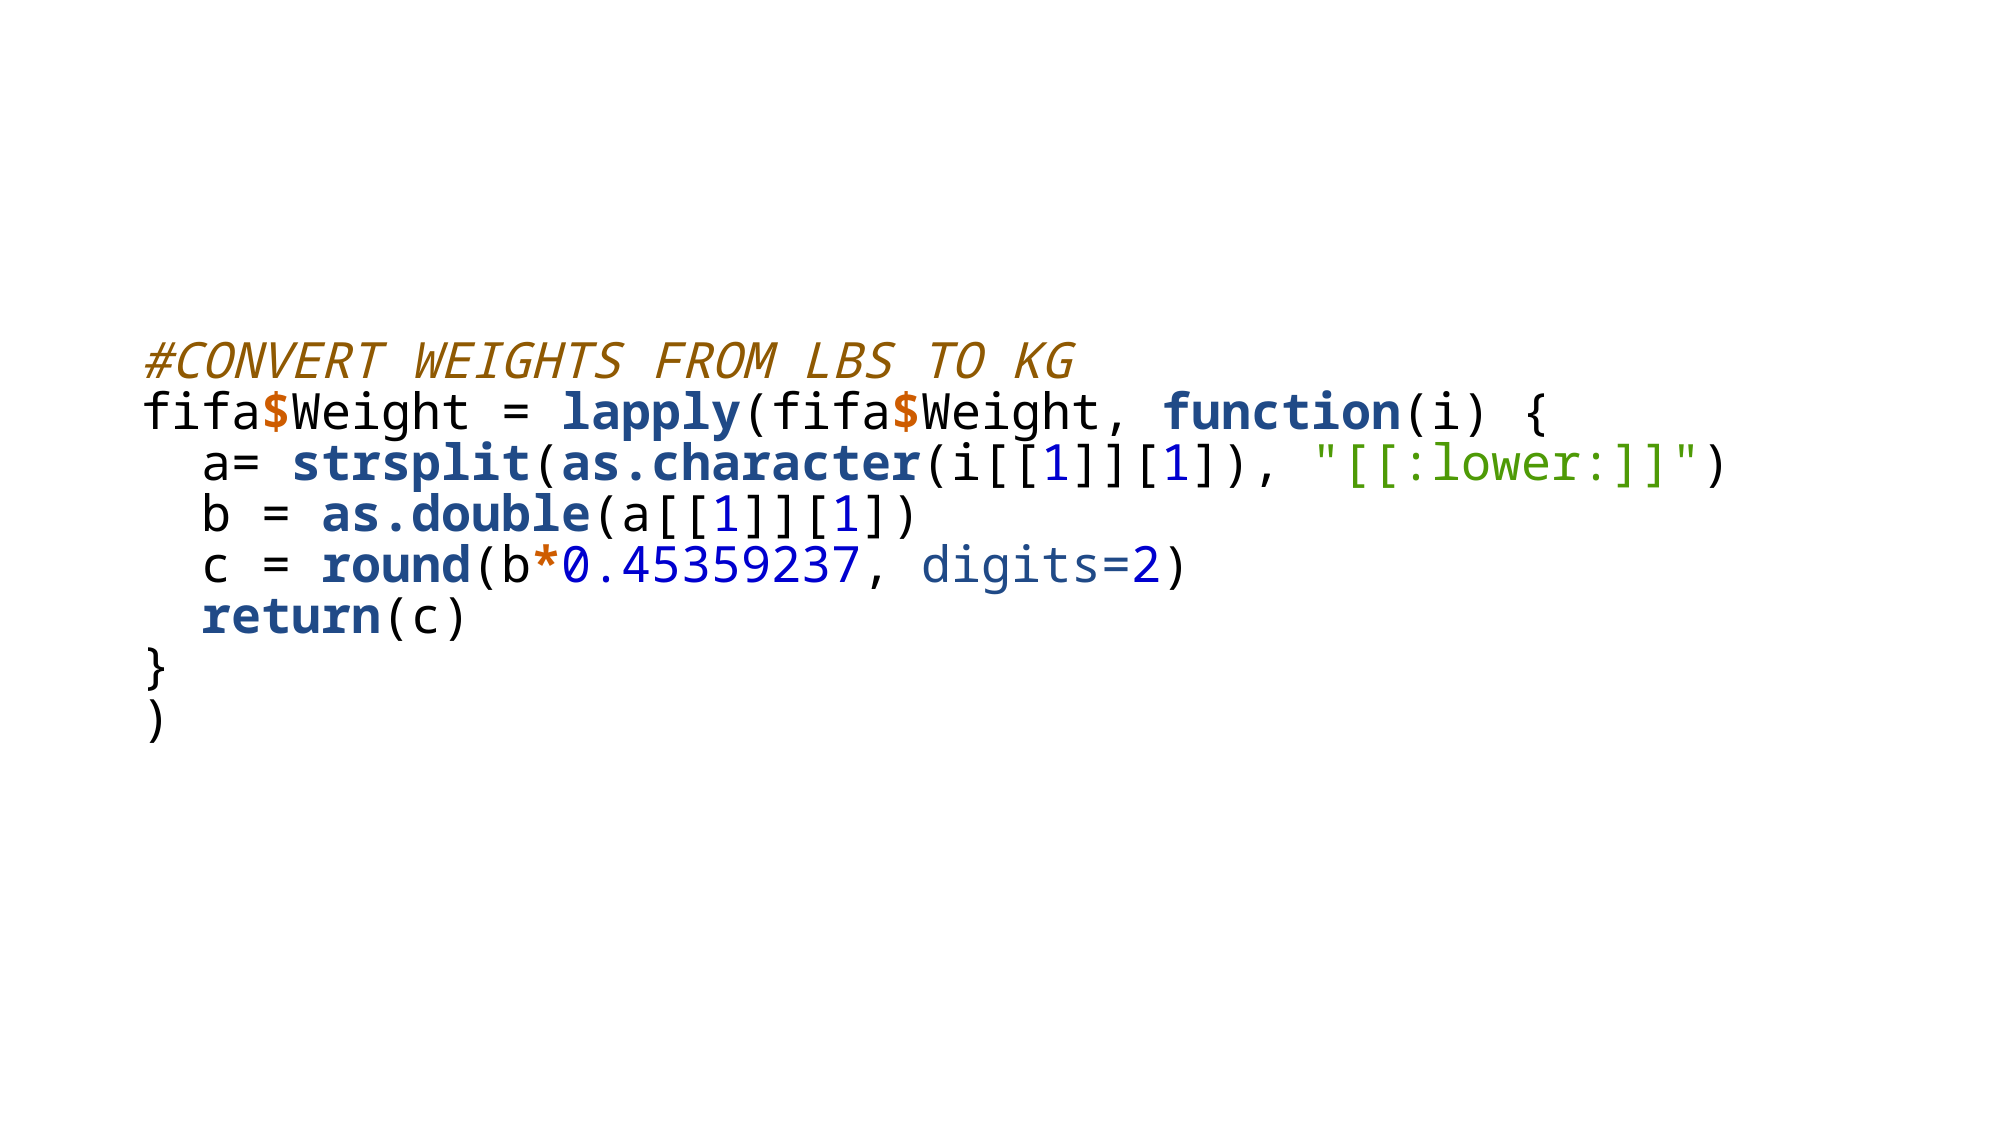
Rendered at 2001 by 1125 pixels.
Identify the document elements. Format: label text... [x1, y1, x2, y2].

list #CONVERT WEIGHTS FROM LBS TO KG fifa$Weight = lapply(fifa$Weight, function(i) { a= strsplit(as.character(i[[1]][1]), "[[:lower:]]") b = as.double(a[[1]][1]) c = round(b*0.45359237, digits=2) return(c) } ) [111, 329, 1876, 948]
